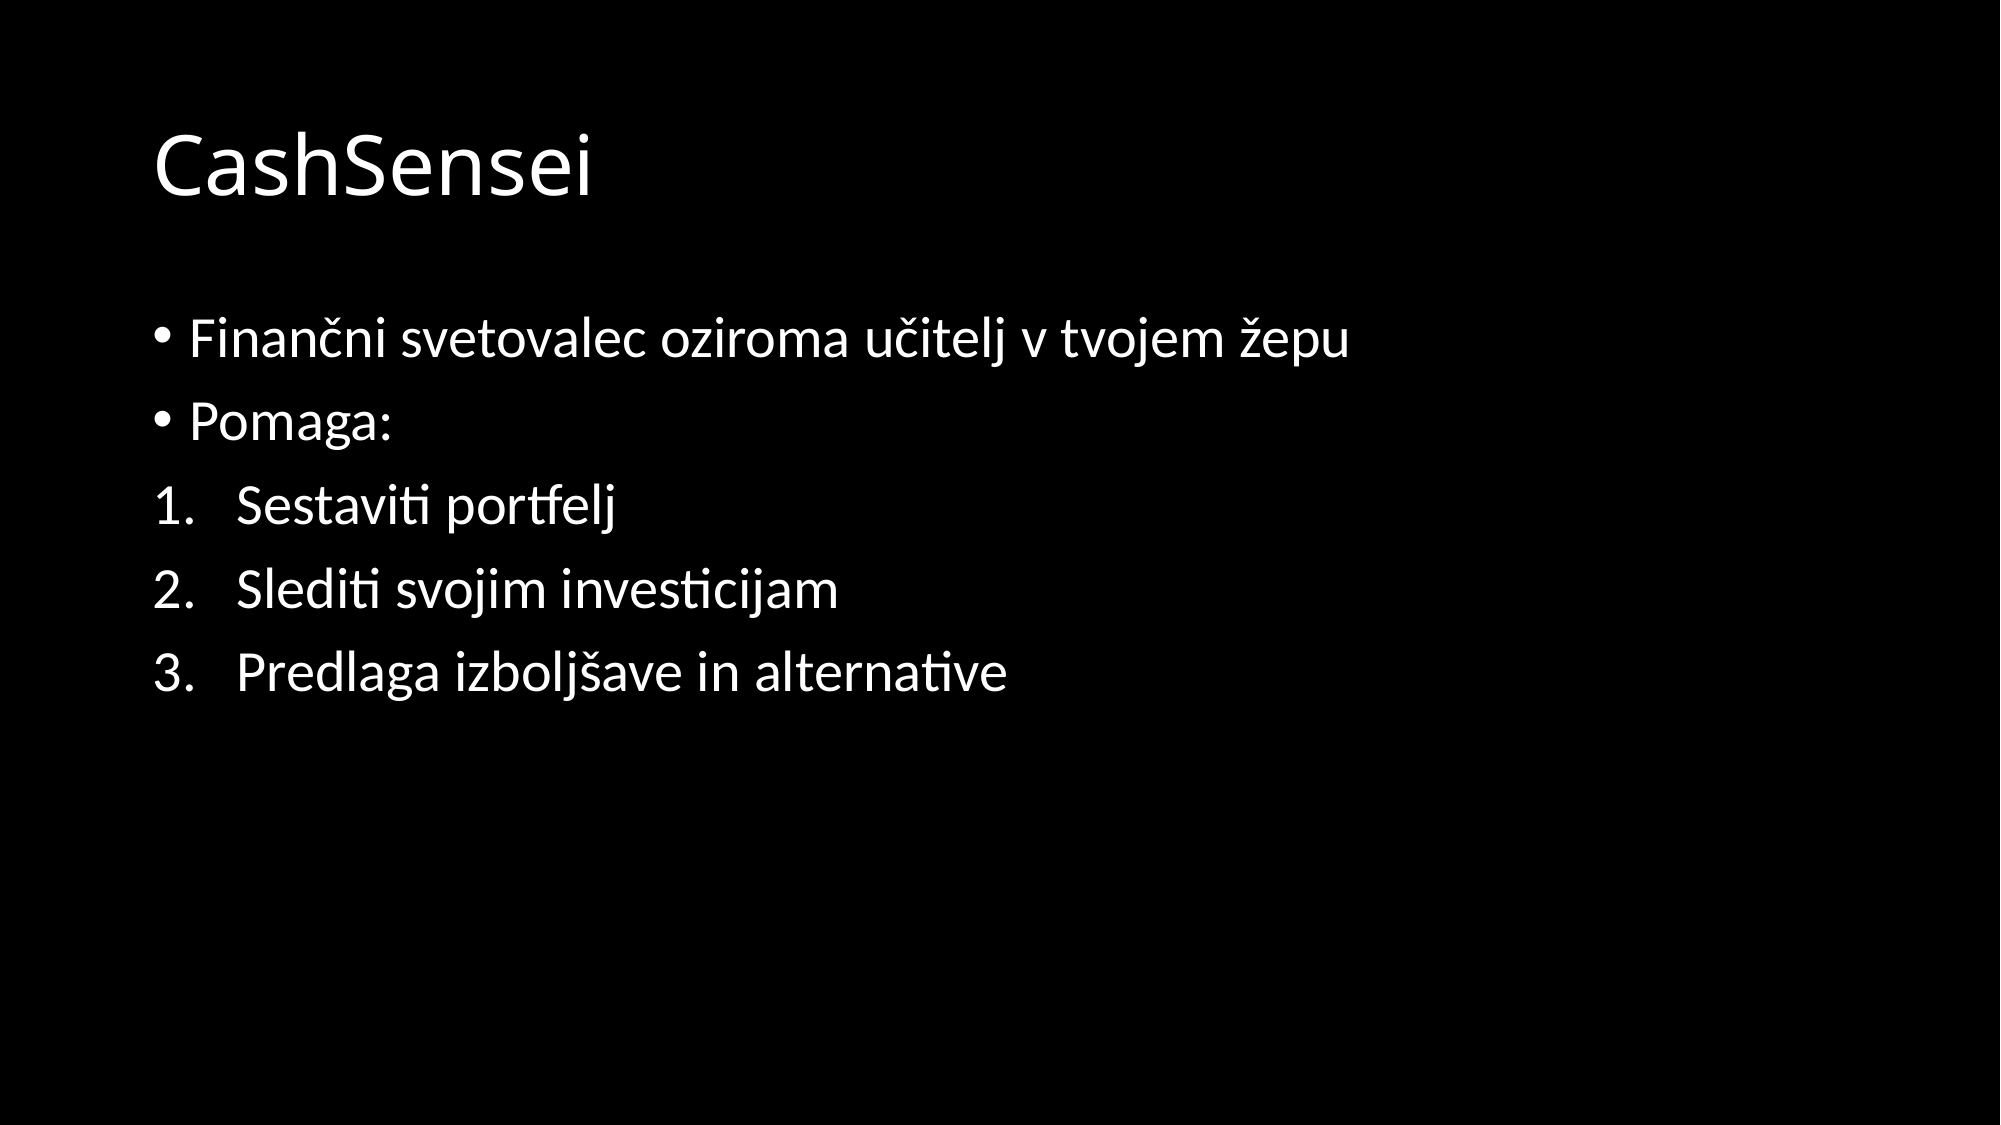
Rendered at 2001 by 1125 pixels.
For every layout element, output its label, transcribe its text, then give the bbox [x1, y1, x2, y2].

title CashSensei [137, 59, 1863, 278]
list Finančni svetovalec oziroma učitelj v tvojem žepu Pomaga: Sestaviti portfelj Slediti svojim investicijam Predlaga izboljšave in alternative [137, 299, 1863, 1014]
